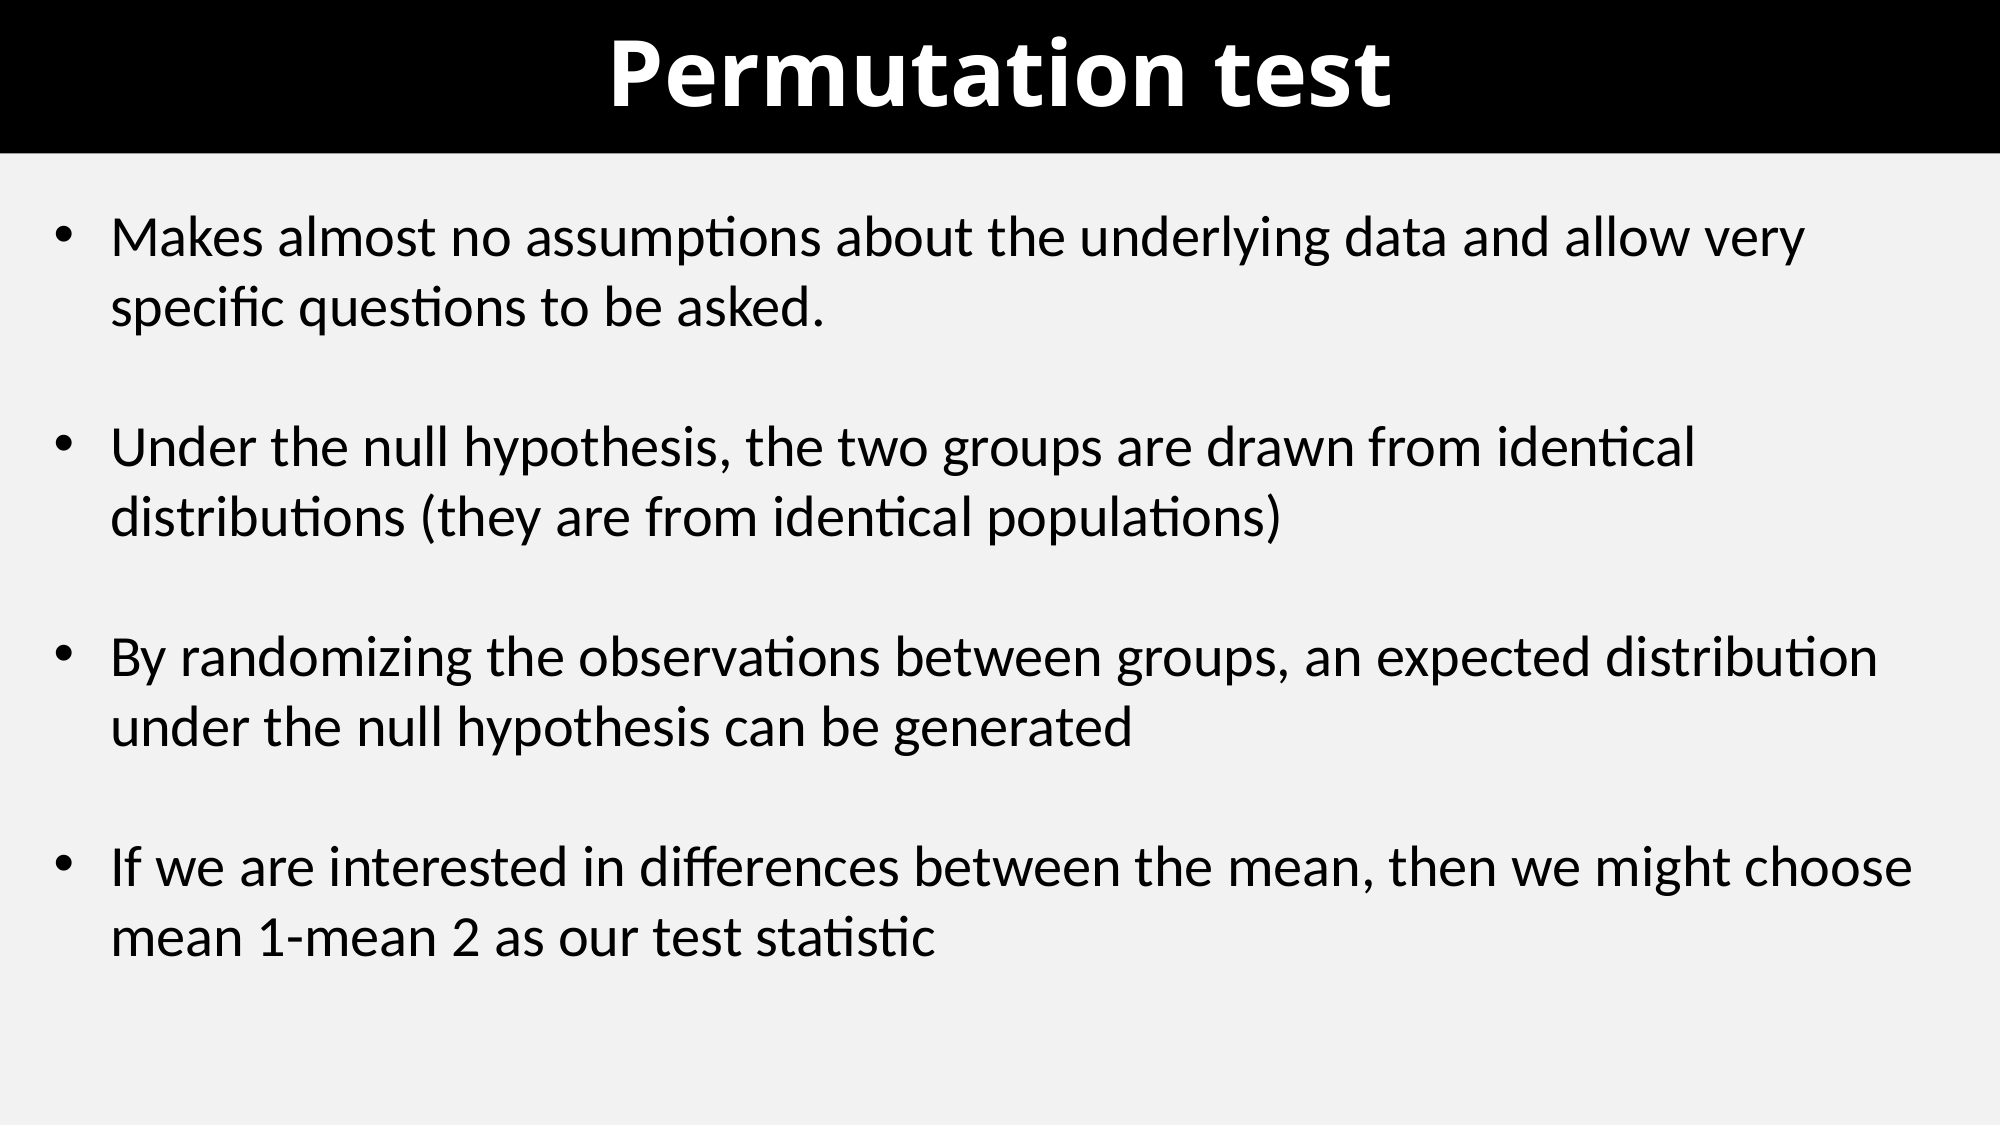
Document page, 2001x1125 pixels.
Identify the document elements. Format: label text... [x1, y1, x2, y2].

text_box Makes almost no assumptions about the underlying data and allow very specific questions to be asked. Under the null hypothesis, the two groups are drawn from identical distributions (they are from identical populations) By randomizing the observations between groups, an expected distribution under the null hypothesis can be generated If we are interested in differences between the mean, then we might choose mean 1-mean 2 as our test statistic [39, 190, 1950, 976]
title Permutation test [0, 0, 2000, 154]
